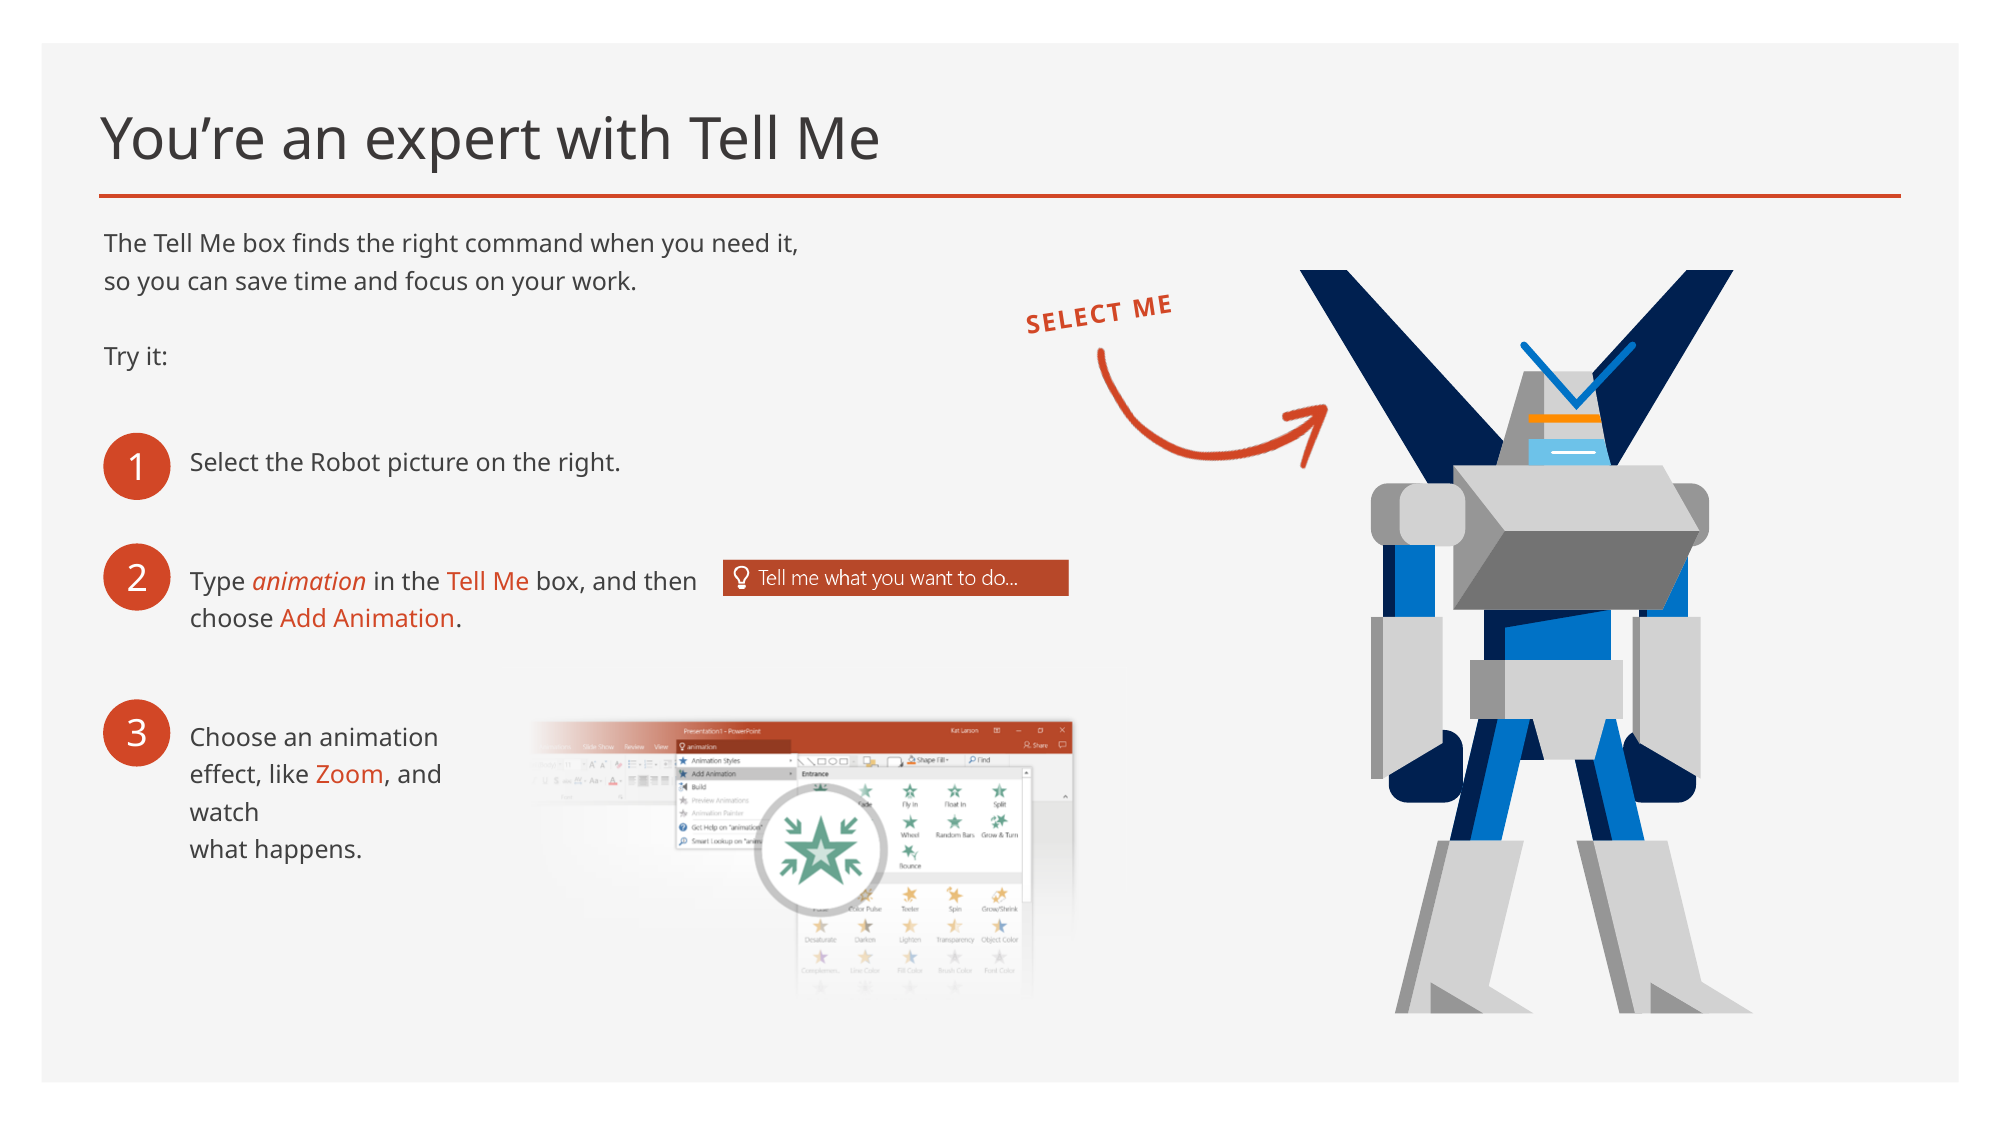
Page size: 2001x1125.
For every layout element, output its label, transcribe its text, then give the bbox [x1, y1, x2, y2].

picture [722, 559, 1069, 596]
picture [502, 667, 1127, 1068]
title You’re an expert with Tell Me [85, 73, 1214, 179]
text_box Choose an animation effect, like Zoom, and watch what happens. [174, 706, 502, 944]
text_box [91, 432, 184, 500]
text_box The Tell Me box finds the right command when you need it, so you can save time and focus on your work. Try it: [88, 212, 928, 416]
text_box Select the Robot picture on the right. [174, 439, 687, 517]
text_box Type animation in the Tell Me box, and then choose Add Animation. [174, 550, 750, 700]
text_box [91, 543, 184, 611]
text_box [91, 699, 183, 767]
text_box SELECT ME [987, 274, 1205, 379]
picture [1076, 252, 1754, 1014]
